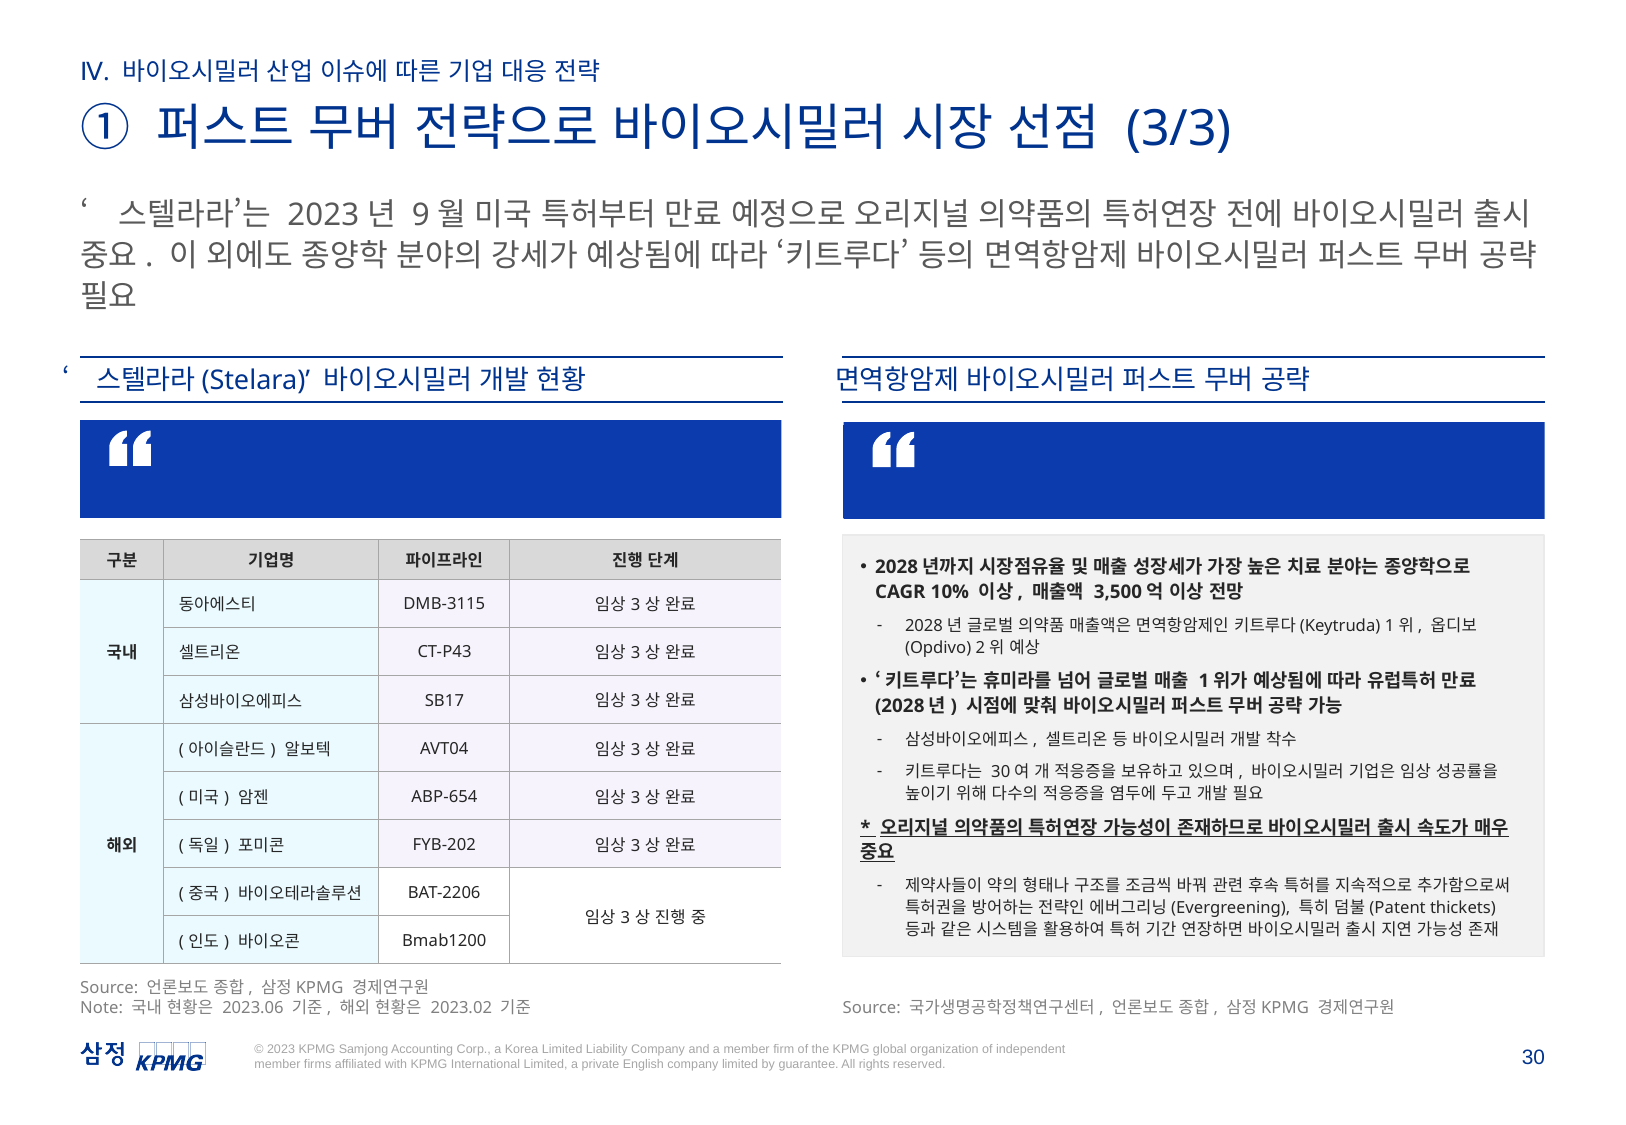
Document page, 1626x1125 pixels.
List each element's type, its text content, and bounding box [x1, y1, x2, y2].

text_box 자가면역 치료제 중 휴미라 다음으로 매출이 높은‘스텔라라’가 2023년 9월 미국 특허부터 만료 예정이나, 아직까지 허가 받은 바이오시밀러 無” [78, 419, 783, 520]
table_cell (중국) 바이오테라솔루션 [164, 868, 378, 915]
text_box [79, 356, 784, 403]
picture [80, 1042, 206, 1071]
table_cell 임상3상 완료 [510, 676, 781, 723]
text_box 2028년까지 시장점유율 및 매출 성장세가 가장 높은 치료 분야는 종양학으로 CAGR 10% 이상, 매출액 3,500억 이상 전망 2028년 글로벌 의약품 매출액은 면역항암제인 키트루다(Keytruda) 1위, 옵디보(Opdivo) 2위 예상 ‘키트루다’는 휴미라를 넘어 글로벌 매출 1위가 예상됨에 따라 유럽특허 만료(2028년) 시점에 맞춰 바이오시밀러 퍼스트 무버 공략 가능 삼성바이오에피스, 셀트리온 등 바이오시밀러 개발 착수 키트루다는 30여 개 적응증을 보유하고 있으며, 바이오시밀러 기업은 임상 성공률을 높이기 위해 다수의 적응증을 염두에 두고 개발 필요 * 오리지널 의약품의 특허연장 가능성이 존재하므로 바이오시밀러 출시 속도가 매우 중요 제약사들이 약의 형태나 구조를 조금씩 바꿔 관련 후속 특허를 지속적으로 추가함으로써 특허권을 방어하는 전략인 에버그리닝(Evergreening), 특히 덤불(Patent thickets) 등과 같은 시스템을 활용하여 특허 기간 연장하면 바이오시밀러 출시 지연 가능성 존재 [841, 533, 1546, 958]
table_cell 삼성바이오에피스 [164, 676, 378, 723]
table_cell 국내 [80, 580, 163, 723]
table_cell 임상3상 완료 [510, 628, 781, 675]
table_cell 임상3상 진행 중 [510, 868, 781, 963]
table_cell (독일) 포미콘 [164, 820, 378, 867]
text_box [872, 431, 915, 468]
list Ⅳ. 바이오시밀러 산업 이슈에 따른 기업 대응 전략 [80, 54, 1545, 85]
table_cell 동아에스티 [164, 580, 378, 627]
table_cell 임상3상 완료 [510, 580, 781, 627]
text_box Source: 국가생명공학정책연구센터, 언론보도 종합, 삼정KPMG 경제연구원 [842, 979, 1546, 1018]
table_header 진행 단계 [510, 540, 781, 579]
table_cell Bmab1200 [379, 916, 509, 963]
table_cell (미국) 암젠 [164, 772, 378, 819]
table_cell AVT04 [379, 724, 509, 771]
table_cell 셀트리온 [164, 628, 378, 675]
text_box Source: 언론보도 종합, 삼정KPMG 경제연구원 Note: 국내 현황은 2023.06 기준, 해외 현황은 2023.02 기준 [80, 959, 783, 1018]
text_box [841, 356, 1545, 403]
list ‘스텔라라’는 2023년 9월 미국 특허부터 만료 예정으로 오리지널 의약품의 특허연장 전에 바이오시밀러 출시 중요. 이 외에도 종양학 분야의 강세가 예상됨에 따라 ‘키트루다’ 등의 면역항암제 바이오시밀러 퍼스트 무버 공략 필요 [80, 190, 1545, 333]
table_cell 임상3상 완료 [510, 724, 781, 771]
table_cell CT-P43 [379, 628, 509, 675]
table_header 구분 [80, 540, 163, 579]
table_cell ABP-654 [379, 772, 509, 819]
table_cell FYB-202 [379, 820, 509, 867]
table_cell 해외 [80, 724, 163, 963]
table_cell DMB-3115 [379, 580, 509, 627]
table_cell 임상3상 완료 [510, 772, 781, 819]
table_cell (인도) 바이오콘 [164, 916, 378, 963]
text_box 블록버스터 의약품 가운데 종양학 분야의 강세가 예상됨에 따라 면역함암제 바이오시밀러 개발 공략 필요” [842, 420, 1547, 521]
table_header 파이프라인 [379, 540, 509, 579]
table_cell BAT-2206 [379, 868, 509, 915]
table_cell (아이슬란드) 알보텍 [164, 724, 378, 771]
list ① 퍼스트 무버 전략으로 바이오시밀러 시장 선점 (3/3) [80, 102, 1545, 156]
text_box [109, 430, 152, 467]
table_cell SB17 [379, 676, 509, 723]
table_header 기업명 [164, 540, 378, 579]
table_cell 임상3상 완료 [510, 820, 781, 867]
